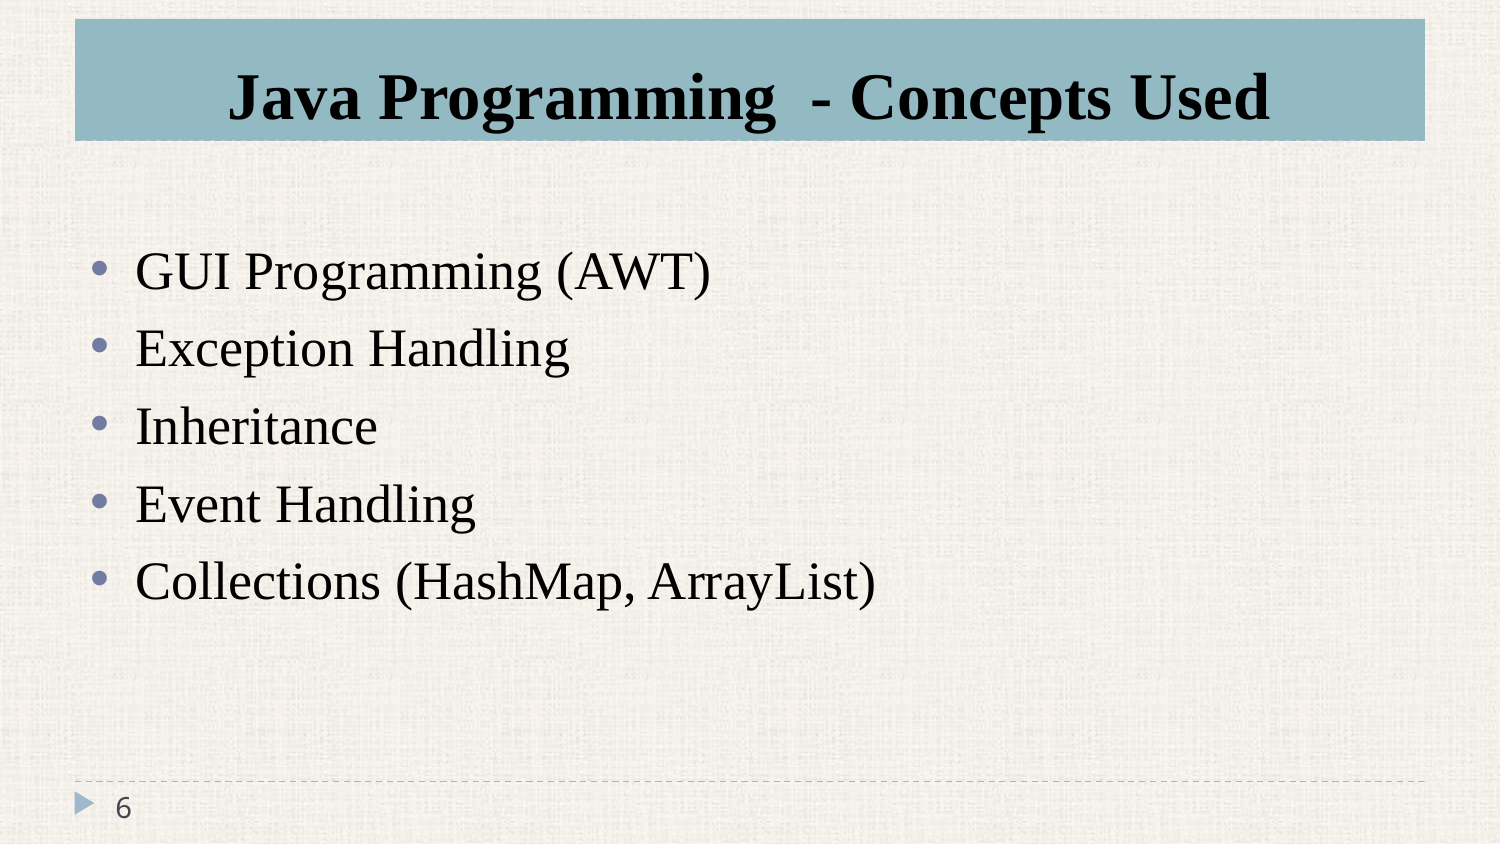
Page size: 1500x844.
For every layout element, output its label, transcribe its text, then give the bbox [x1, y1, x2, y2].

title Java Programming - Concepts Used [75, 18, 1425, 141]
list GUI Programming (AWT) Exception Handling Inheritance Event Handling Collections (HashMap, ArrayList) [75, 150, 1425, 758]
slide_number ‹#› [100, 782, 426, 827]
